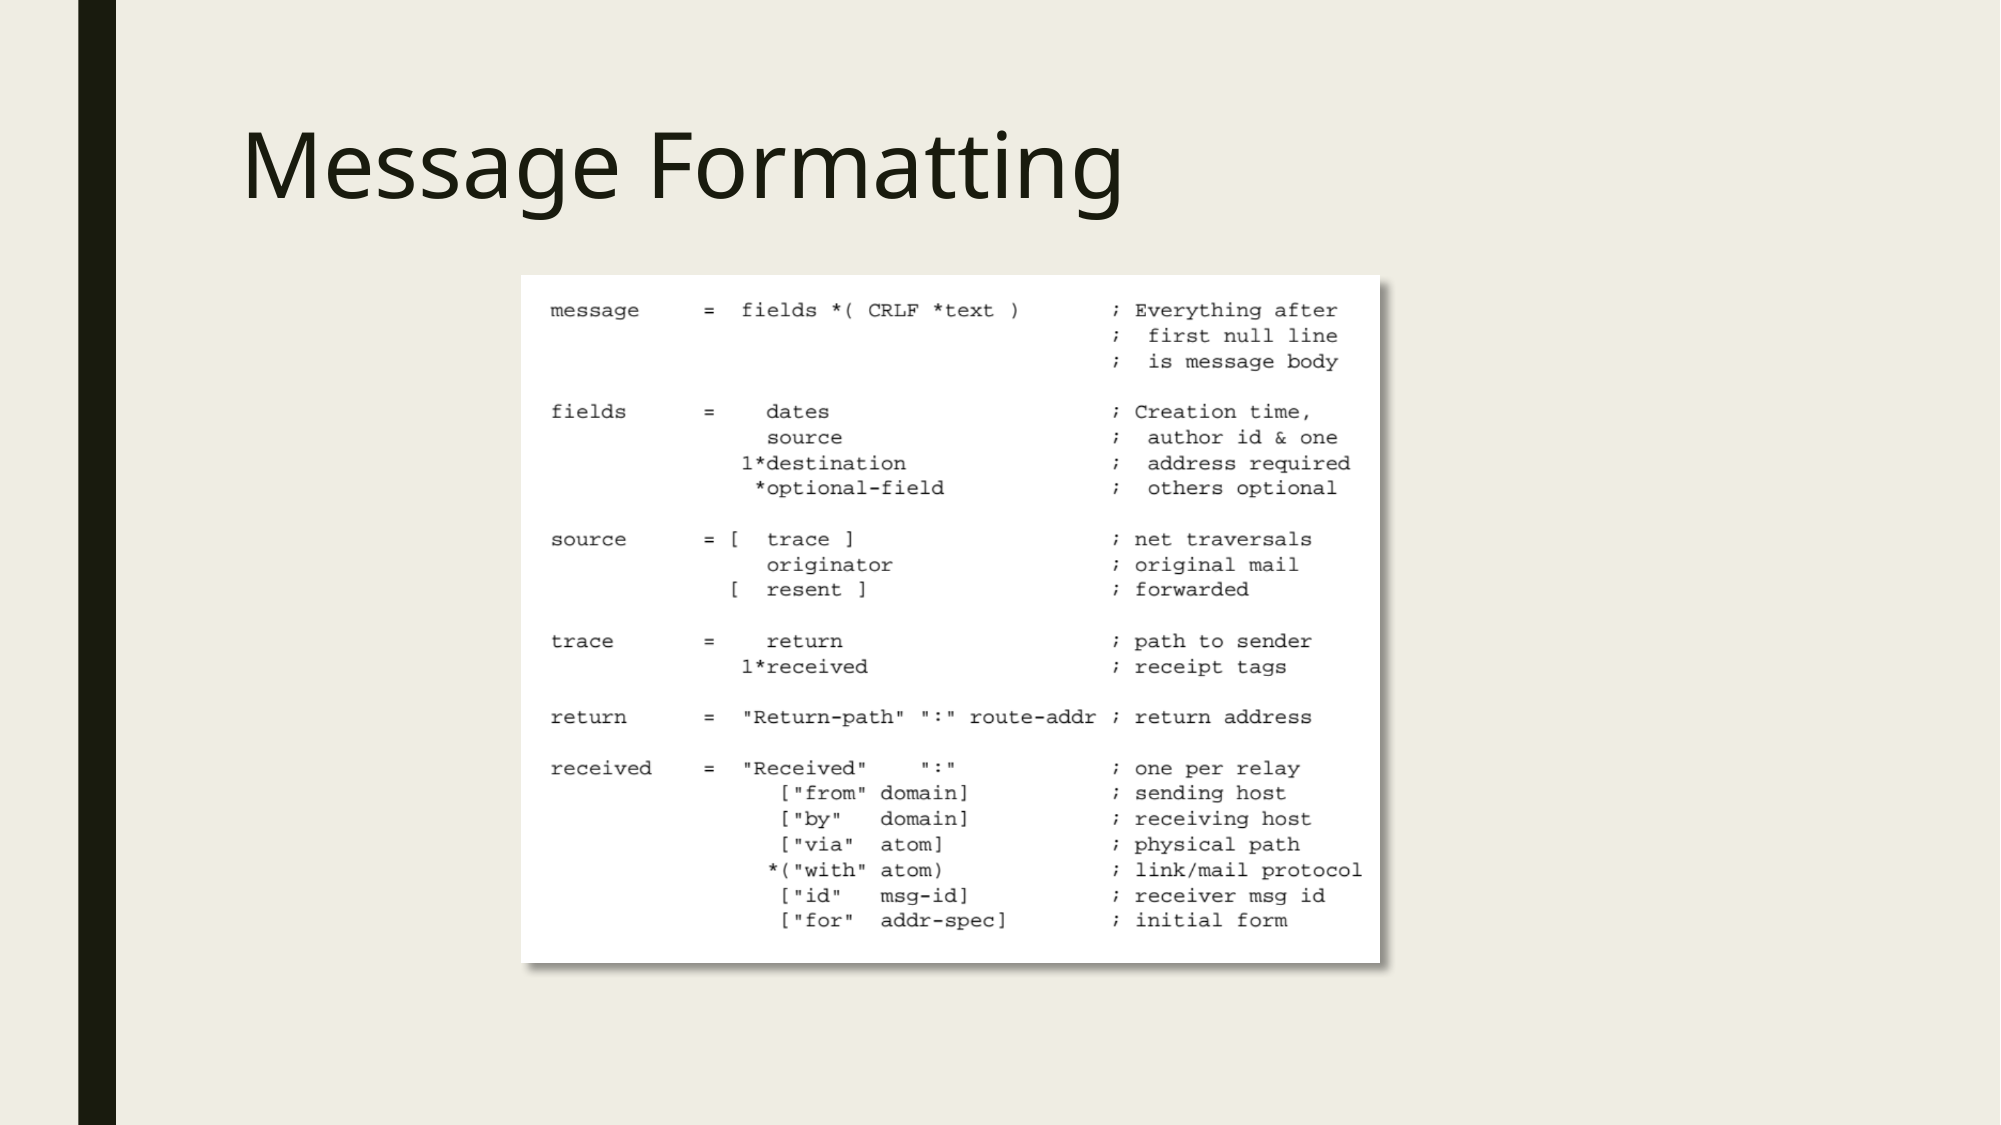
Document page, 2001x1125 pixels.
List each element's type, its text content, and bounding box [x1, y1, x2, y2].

title Message Formatting [225, 112, 1800, 357]
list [521, 275, 1380, 963]
